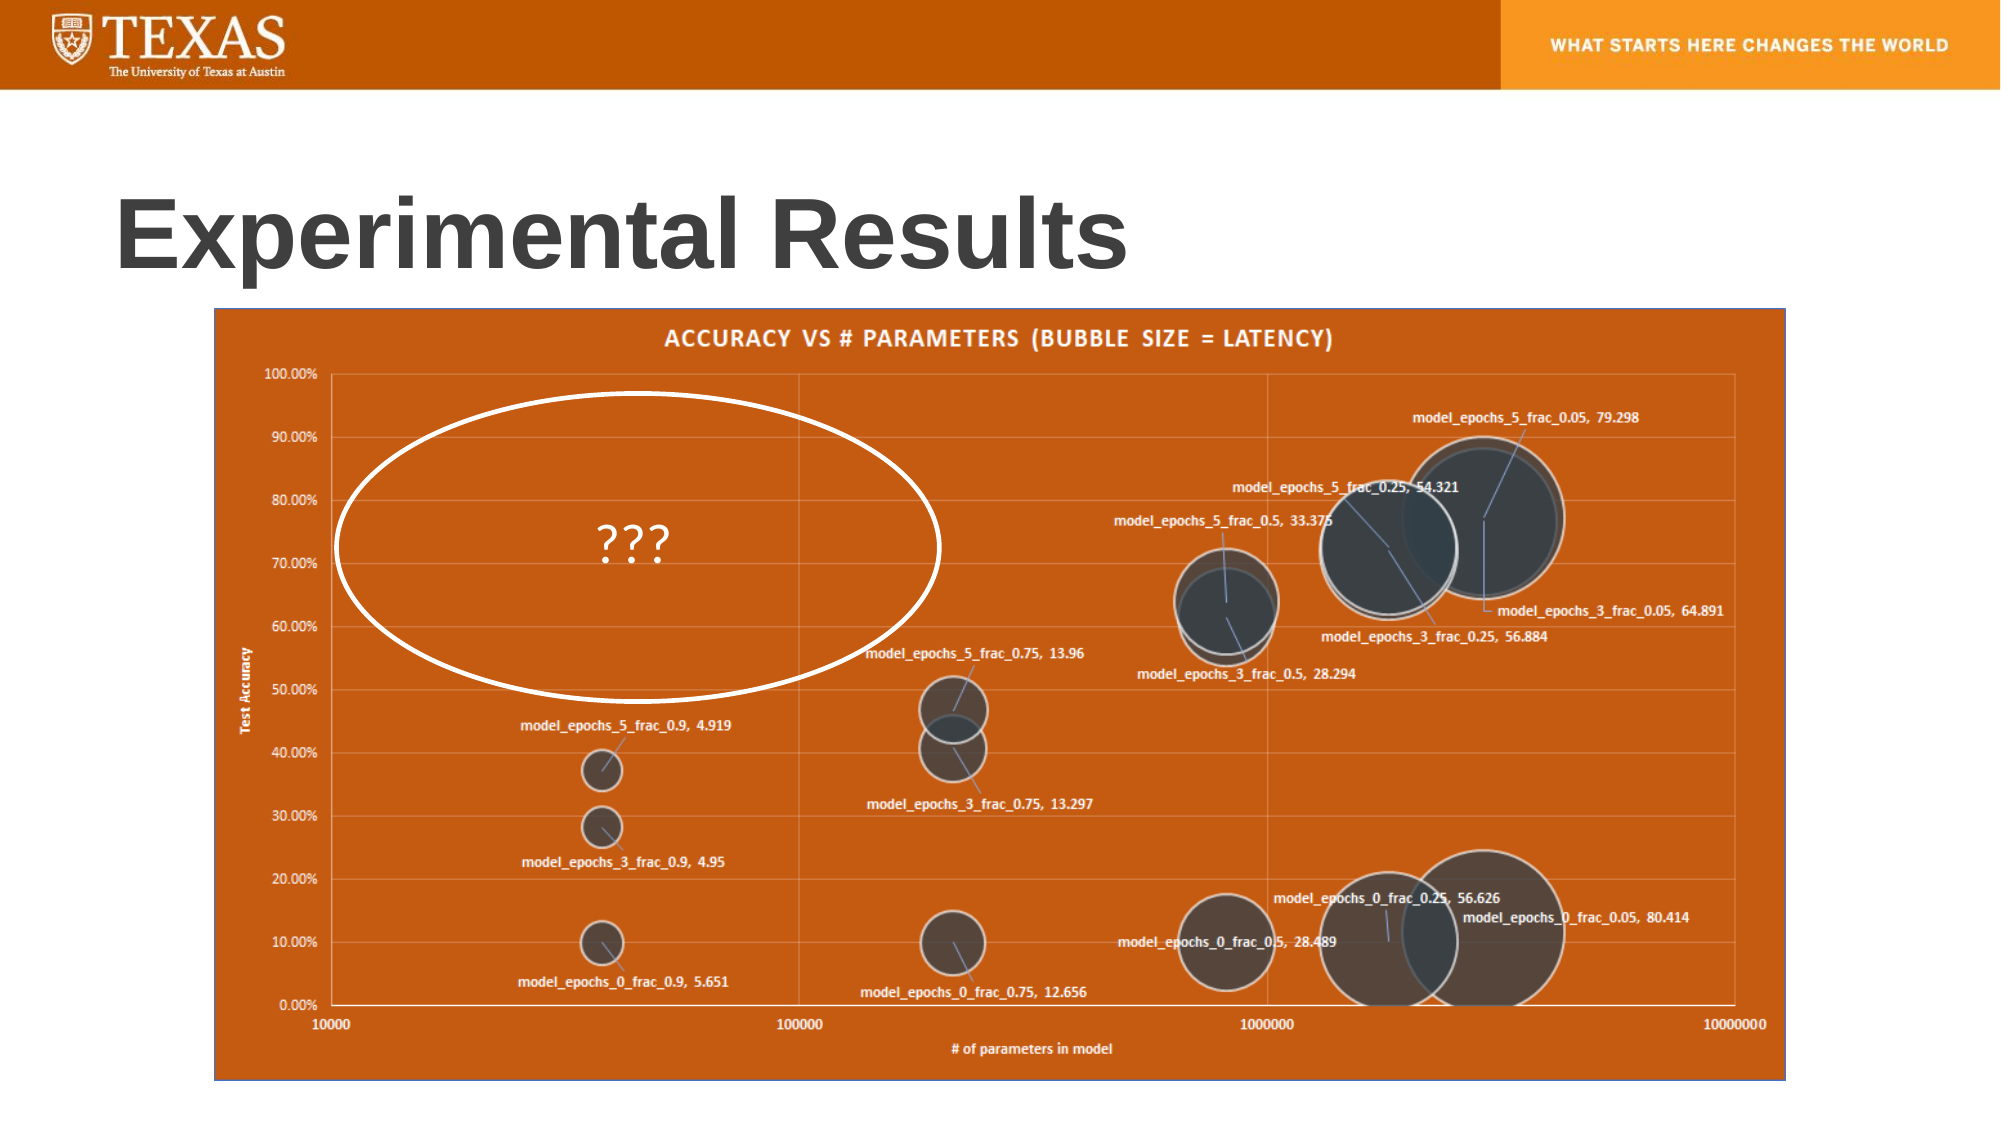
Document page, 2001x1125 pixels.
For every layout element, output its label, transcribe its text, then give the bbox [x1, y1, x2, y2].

picture [0, 0, 2001, 1125]
title Experimental Results [99, 134, 1900, 322]
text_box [336, 393, 940, 702]
